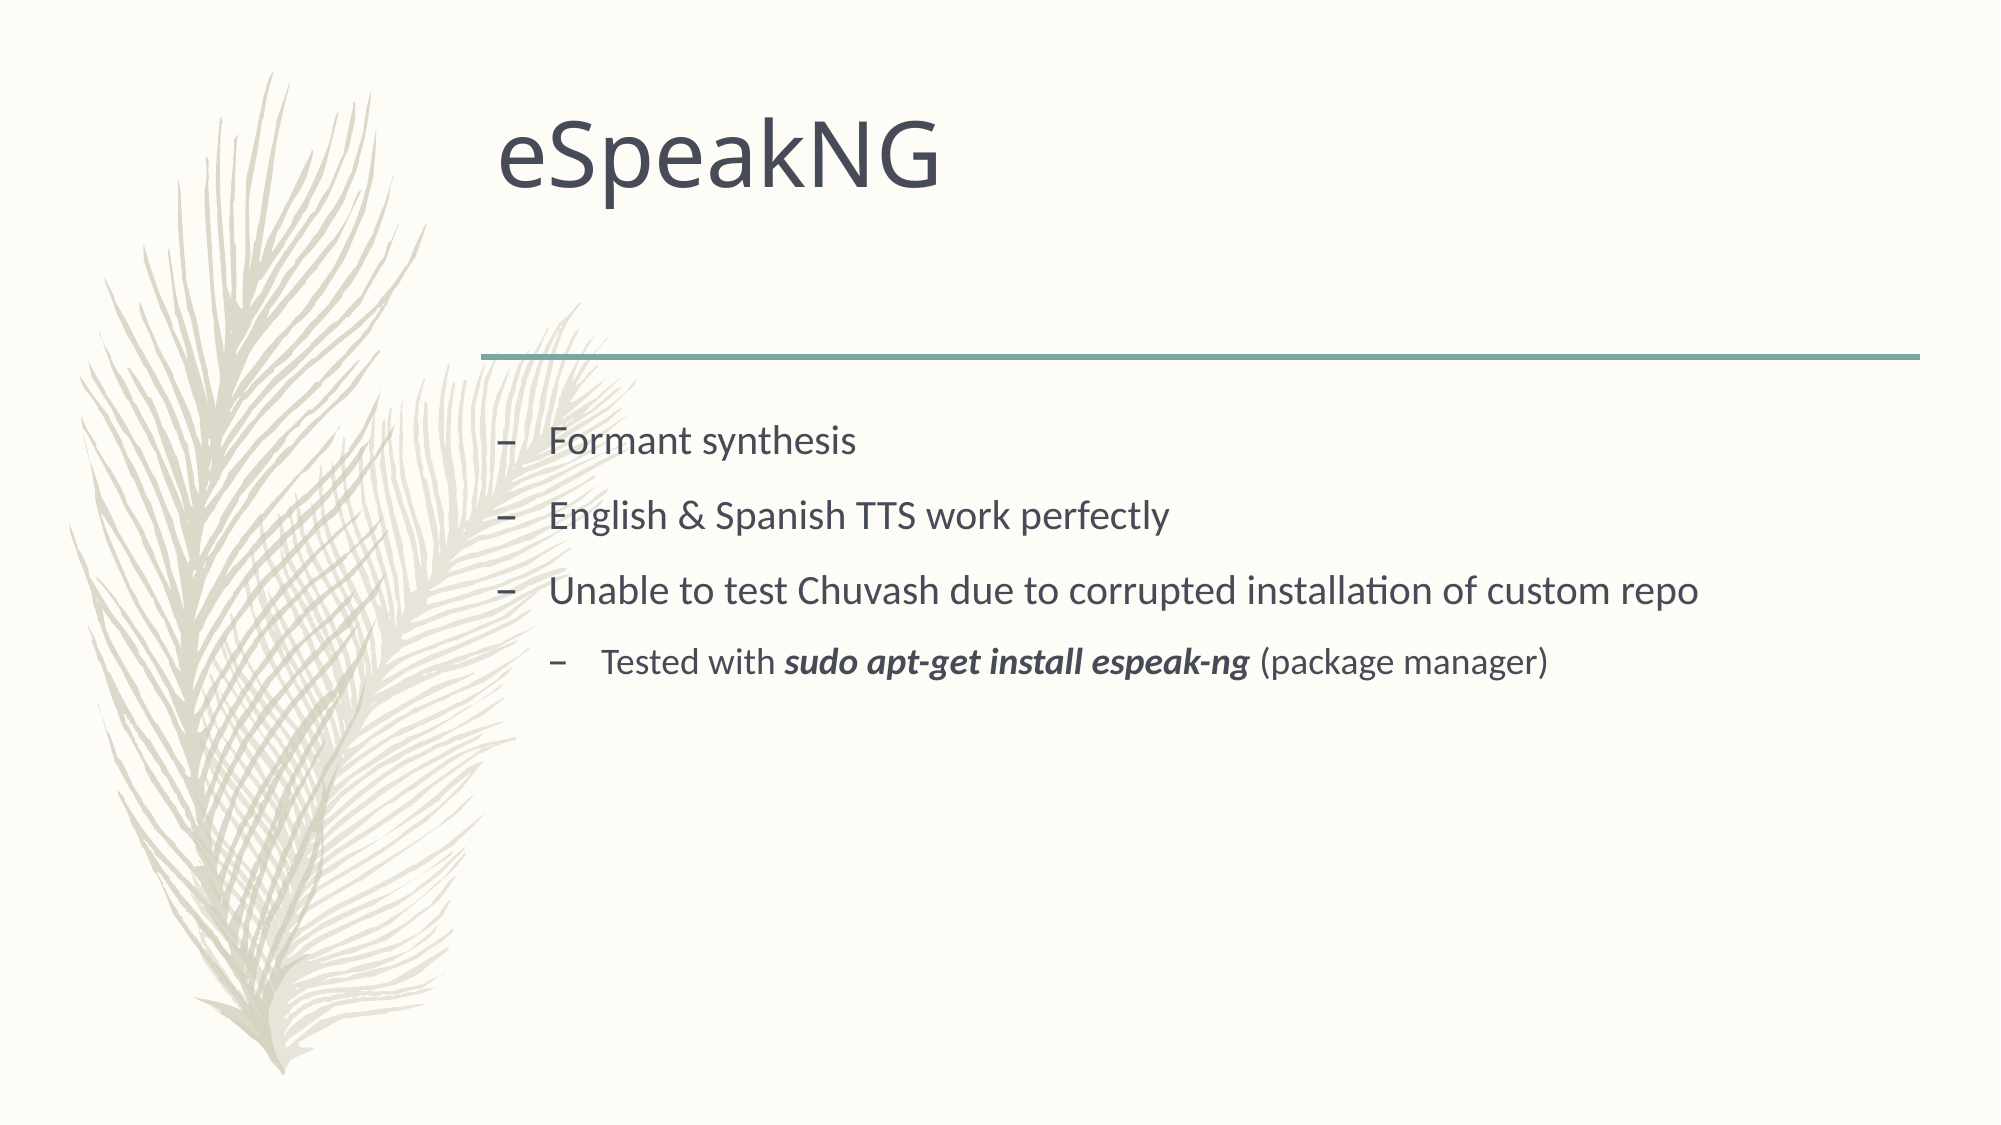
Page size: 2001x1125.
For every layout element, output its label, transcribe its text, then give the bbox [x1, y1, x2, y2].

list Formant synthesis English & Spanish TTS work perfectly Unable to test Chuvash due to corrupted installation of custom repo Tested with sudo apt-get install espeak-ng (package manager) [481, 399, 1920, 999]
title eSpeakNG [481, 93, 1920, 350]
